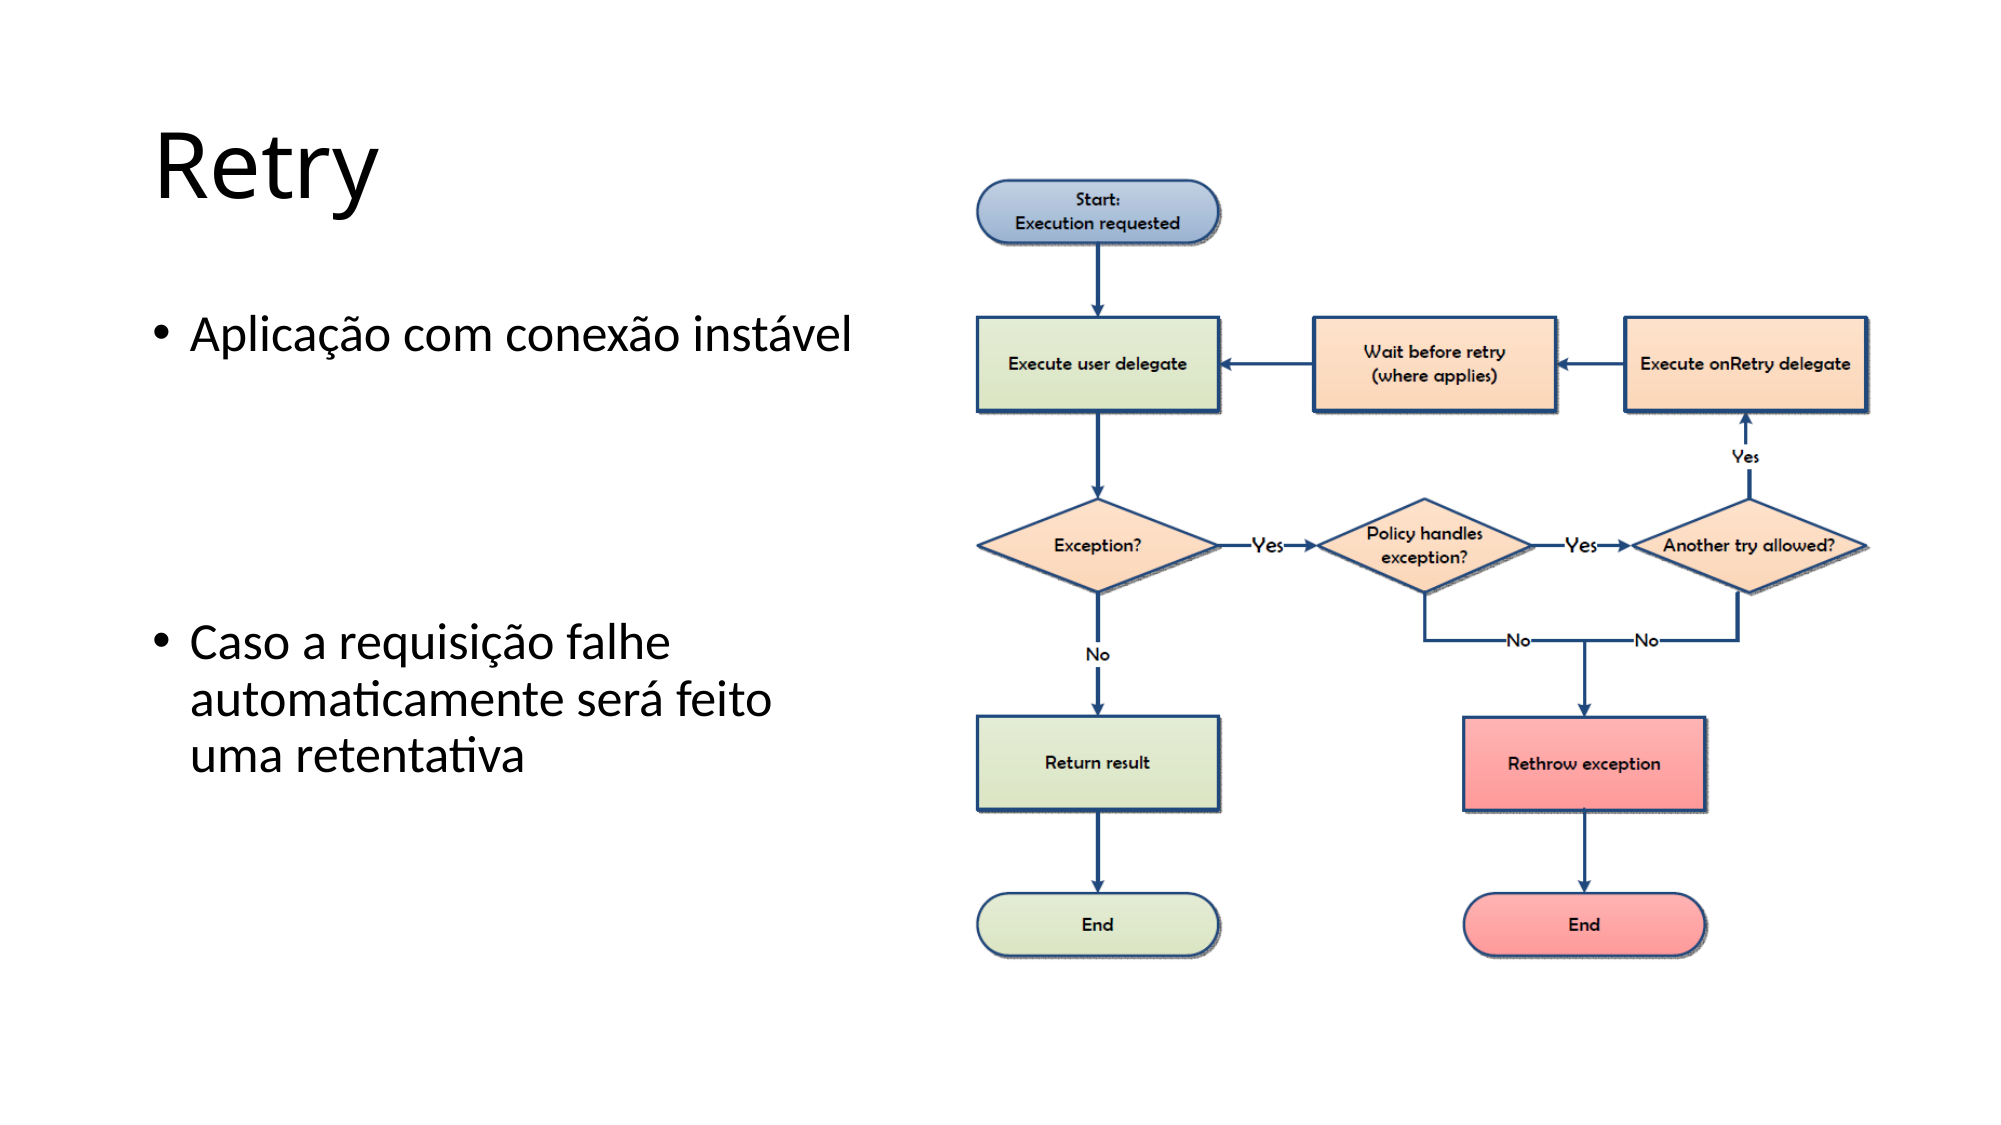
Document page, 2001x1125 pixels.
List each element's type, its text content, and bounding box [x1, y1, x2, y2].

title Retry [137, 59, 1863, 278]
picture [950, 159, 1904, 986]
list Aplicação com conexão instável Caso a requisição falhe automaticamente será feito uma retentativa [137, 299, 894, 910]
